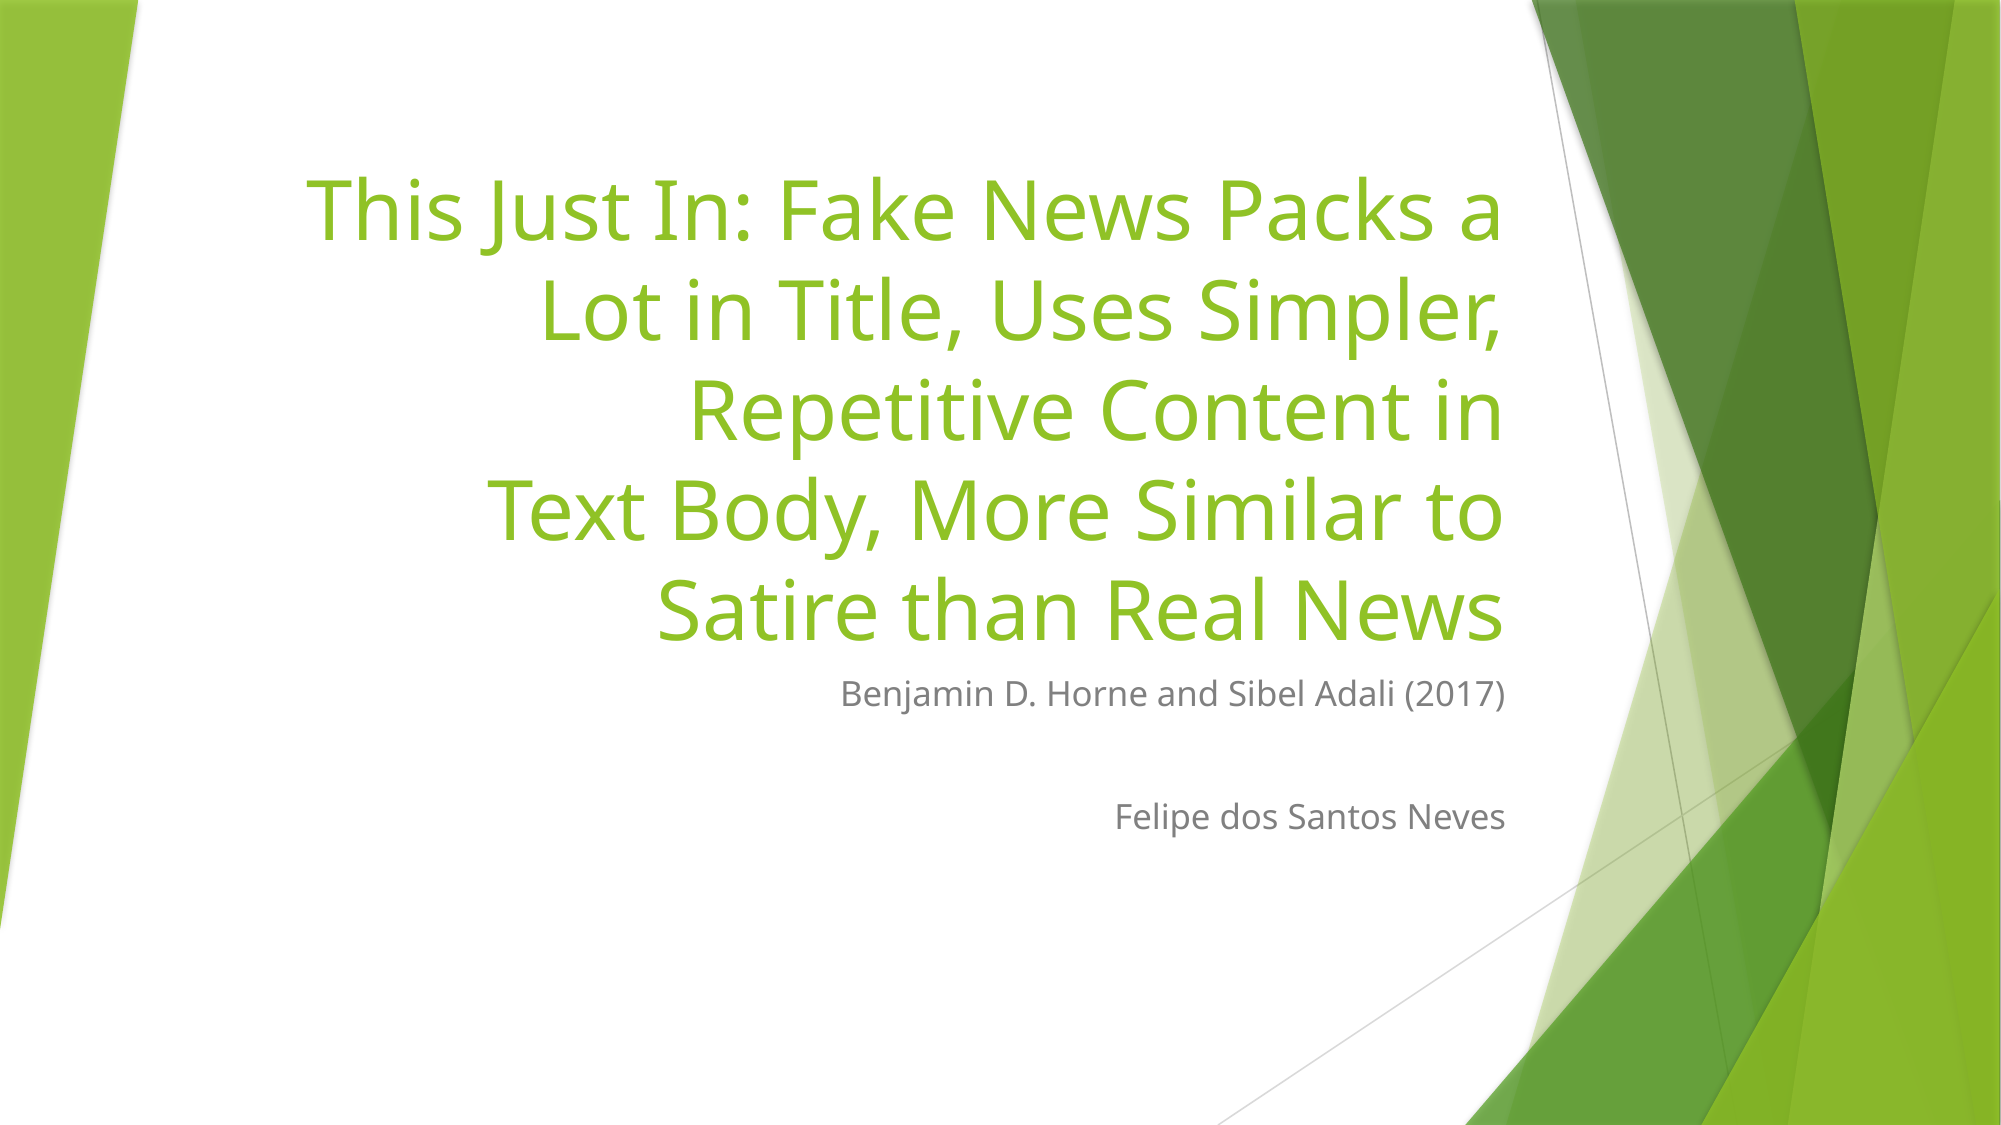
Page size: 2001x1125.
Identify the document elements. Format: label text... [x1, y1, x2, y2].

subtitle Benjamin D. Horne and Sibel Adali (2017) Felipe dos Santos Neves [247, 664, 1522, 845]
title This Just In: Fake News Packs a Lot in Title, Uses Simpler, Repetitive Content in Text Body, More Similar to Satire than Real News [247, 394, 1522, 664]
